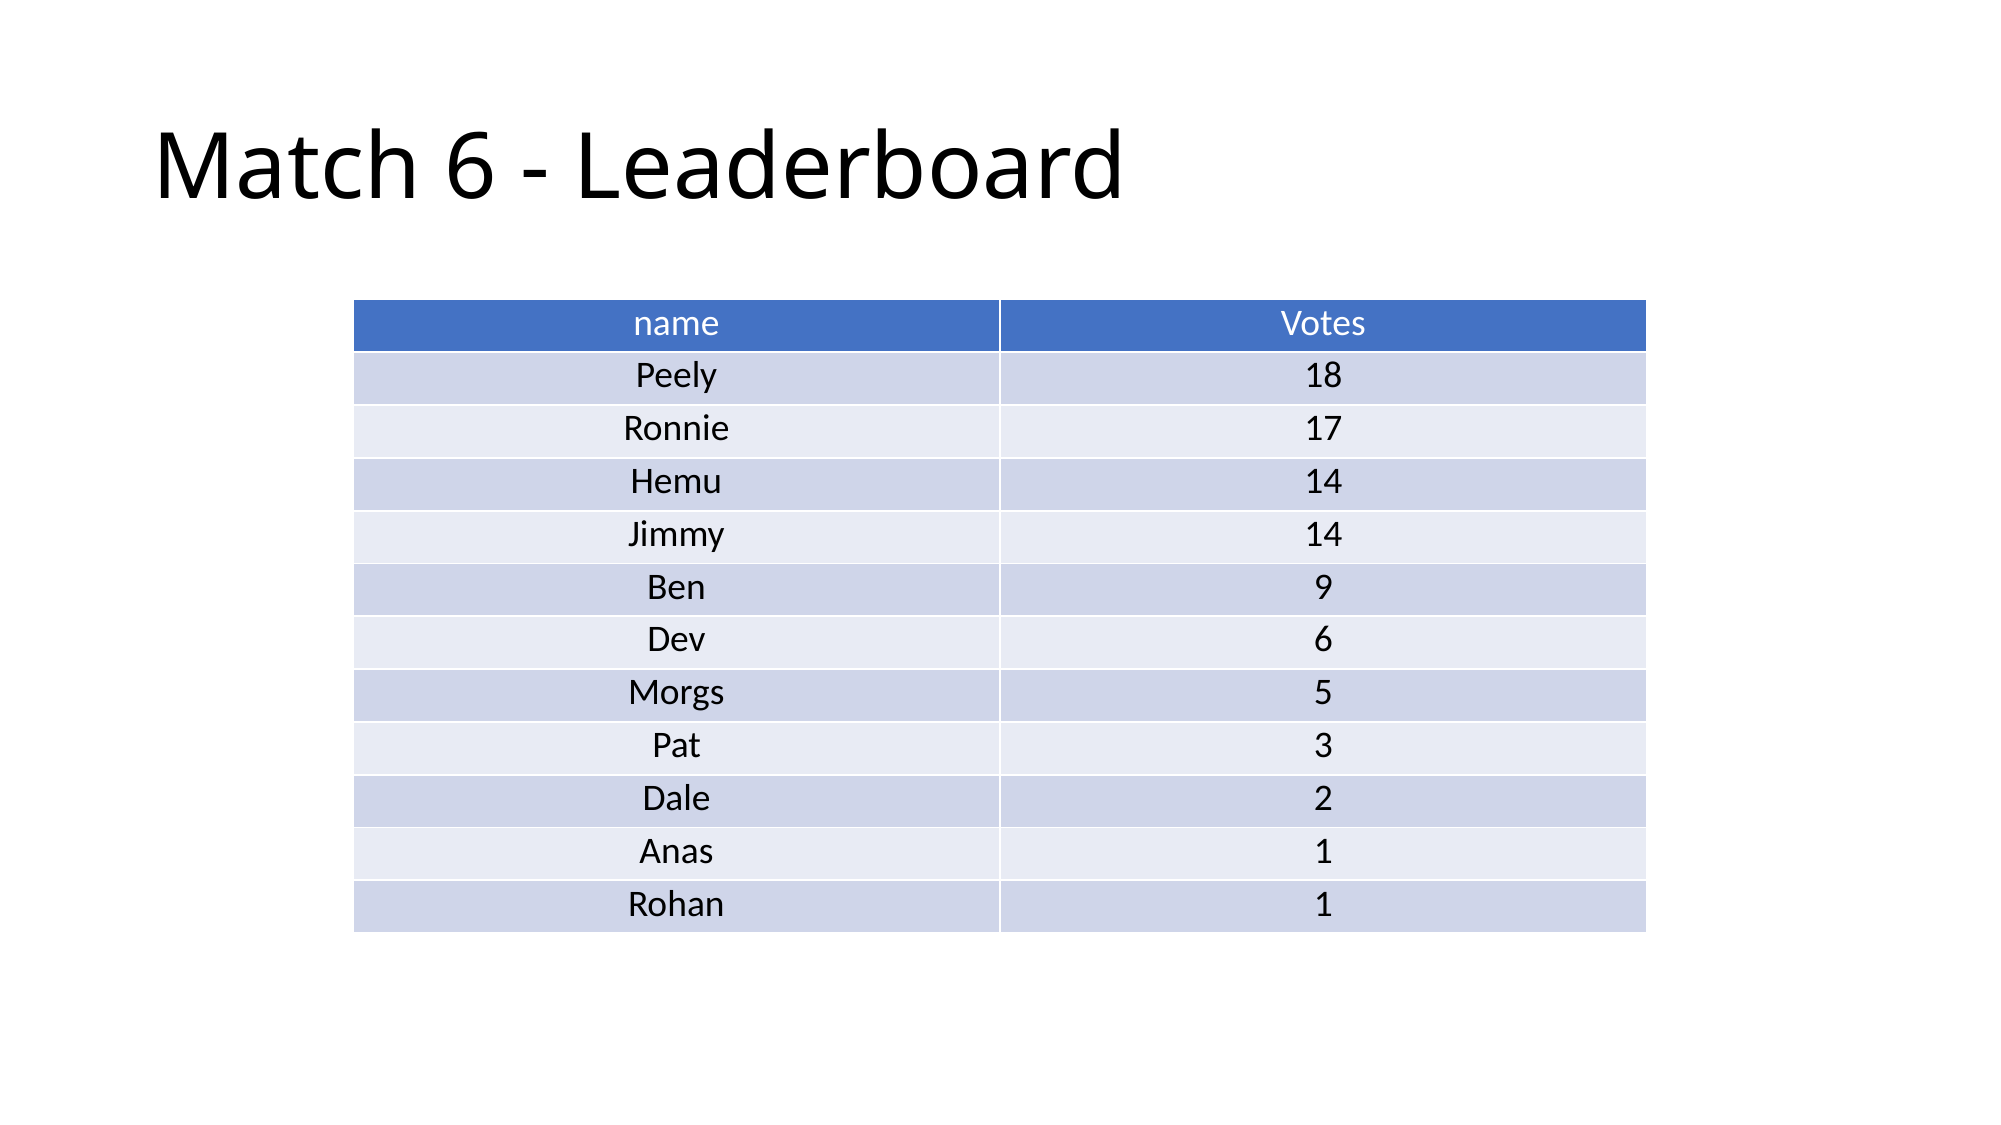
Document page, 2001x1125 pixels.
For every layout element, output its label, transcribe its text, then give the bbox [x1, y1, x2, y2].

table_cell 14 [1001, 512, 1646, 563]
table_cell Ronnie [354, 406, 999, 457]
table_cell Dev [354, 617, 999, 668]
table_cell Rohan [354, 881, 999, 932]
table_cell 1 [1001, 828, 1646, 879]
table_cell Dale [354, 776, 999, 827]
table_cell 5 [1001, 670, 1646, 721]
table_cell Pat [354, 723, 999, 774]
table_cell Jimmy [354, 512, 999, 563]
title Match 6 - Leaderboard [137, 59, 1863, 278]
table_cell 18 [1001, 353, 1646, 404]
table_cell Morgs [354, 670, 999, 721]
table_cell Anas [354, 828, 999, 879]
table_cell 17 [1001, 406, 1646, 457]
table_cell 9 [1001, 564, 1646, 615]
table_cell Hemu [354, 459, 999, 510]
table_header Votes [1001, 300, 1646, 351]
table_cell Peely [354, 353, 999, 404]
table_header name [354, 300, 999, 351]
table_cell Ben [354, 564, 999, 615]
table_cell 3 [1001, 723, 1646, 774]
table_cell 14 [1001, 459, 1646, 510]
table_cell 2 [1001, 776, 1646, 827]
table_cell 6 [1001, 617, 1646, 668]
table_cell 1 [1001, 881, 1646, 932]
